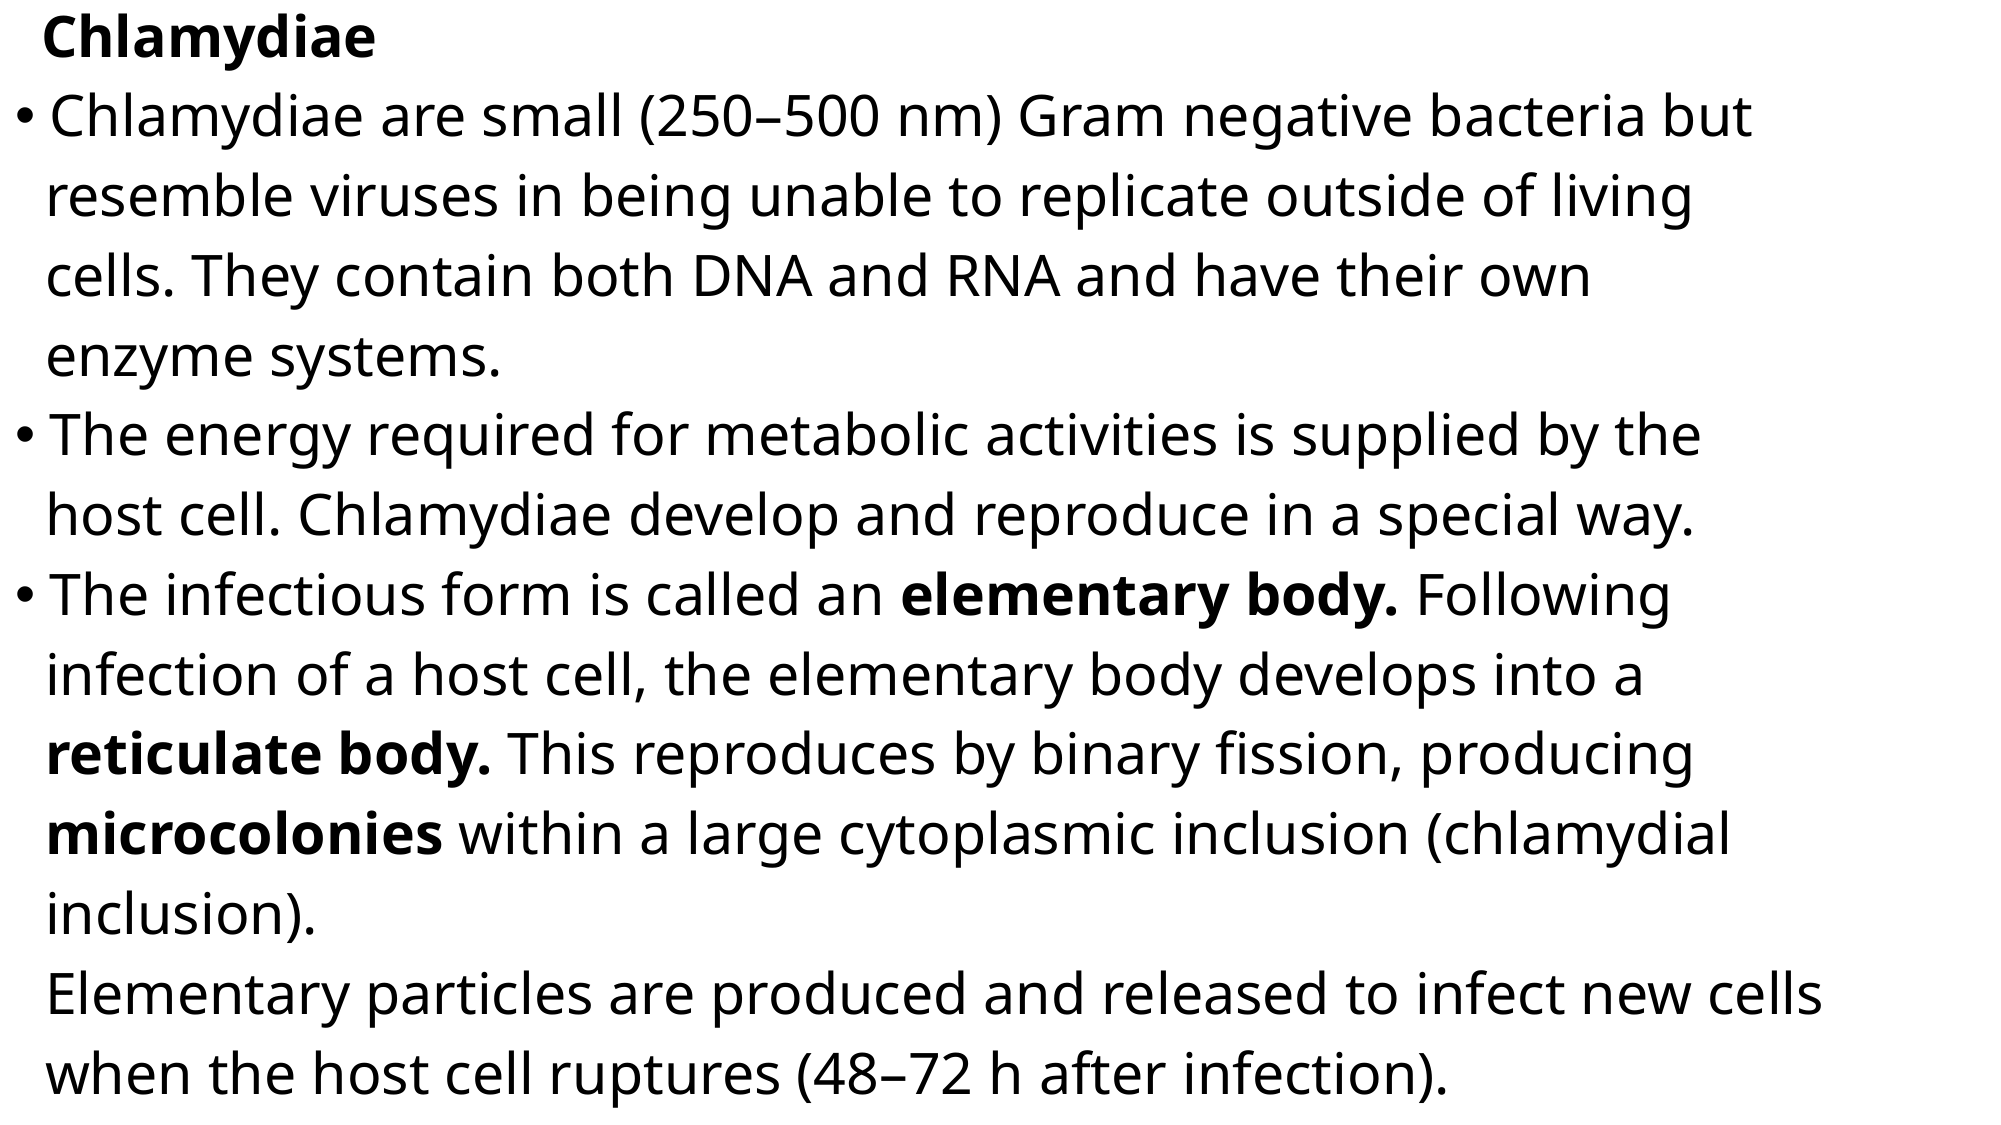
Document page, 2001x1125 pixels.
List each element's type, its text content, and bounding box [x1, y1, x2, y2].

list Chlamydiae Chlamydiae are small (250–500 nm) Gram negative bacteria but resemble viruses in being unable to replicate outside of living cells. They contain both DNA and RNA and have their own enzyme systems. The energy required for metabolic activities is supplied by the host cell. Chlamydiae develop and reproduce in a special way. The infectious form is called an elementary body. Following infection of a host cell, the elementary body develops into a reticulate body. This reproduces by binary fission, producing microcolonies within a large cytoplasmic inclusion (chlamydial inclusion). Elementary particles are produced and released to infect new cells when the host cell ruptures (48–72 h after infection). [0, 0, 2000, 1125]
